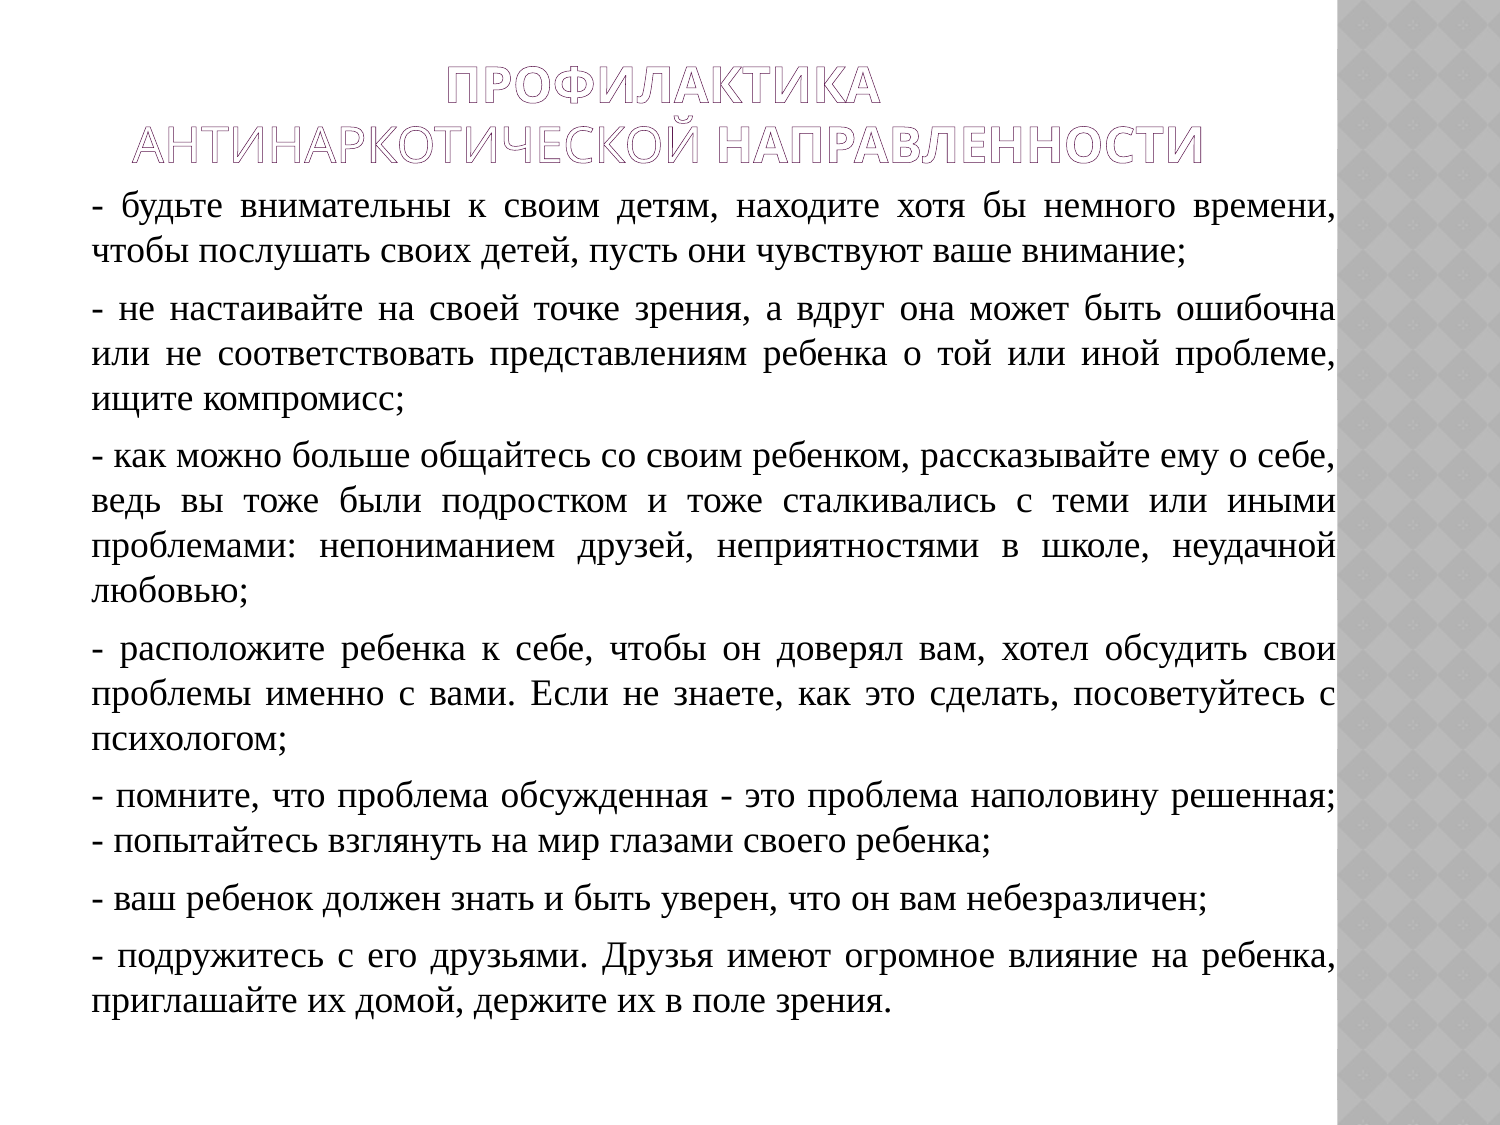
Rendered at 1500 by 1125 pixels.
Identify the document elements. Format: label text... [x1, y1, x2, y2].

list - будьте внимательны к своим детям, находите хотя бы немного времени, чтобы послушать своих детей, пусть они чувствуют ваше внимание; - не настаивайте на своей точке зрения, а вдруг она может быть ошибочна или не соответствовать представлениям ребенка о той или иной проблеме, ищите компромисс; - как можно больше общайтесь со своим ребенком, рассказывайте ему о себе, ведь вы тоже были подростком и тоже сталкивались с теми или иными проблемами: непониманием друзей, неприятностями в школе, неудачной любовью; - расположите ребенка к себе, чтобы он доверял вам, хотел обсудить свои проблемы именно с вами. Если не знаете, как это сделать, посоветуйтесь с психологом; - помните, что проблема обсужденная - это проблема наполовину решенная; - попытайтесь взглянуть на мир глазами своего ребенка; - ваш ребенок должен знать и быть уверен, что он вам небезразличен; - подружитесь с его друзьями. Друзья имеют огромное влияние на ребенка, приглашайте их домой, держите их в поле зрения. [76, 172, 1353, 1051]
title Профилактика антинаркотической направленности [75, 52, 1263, 173]
